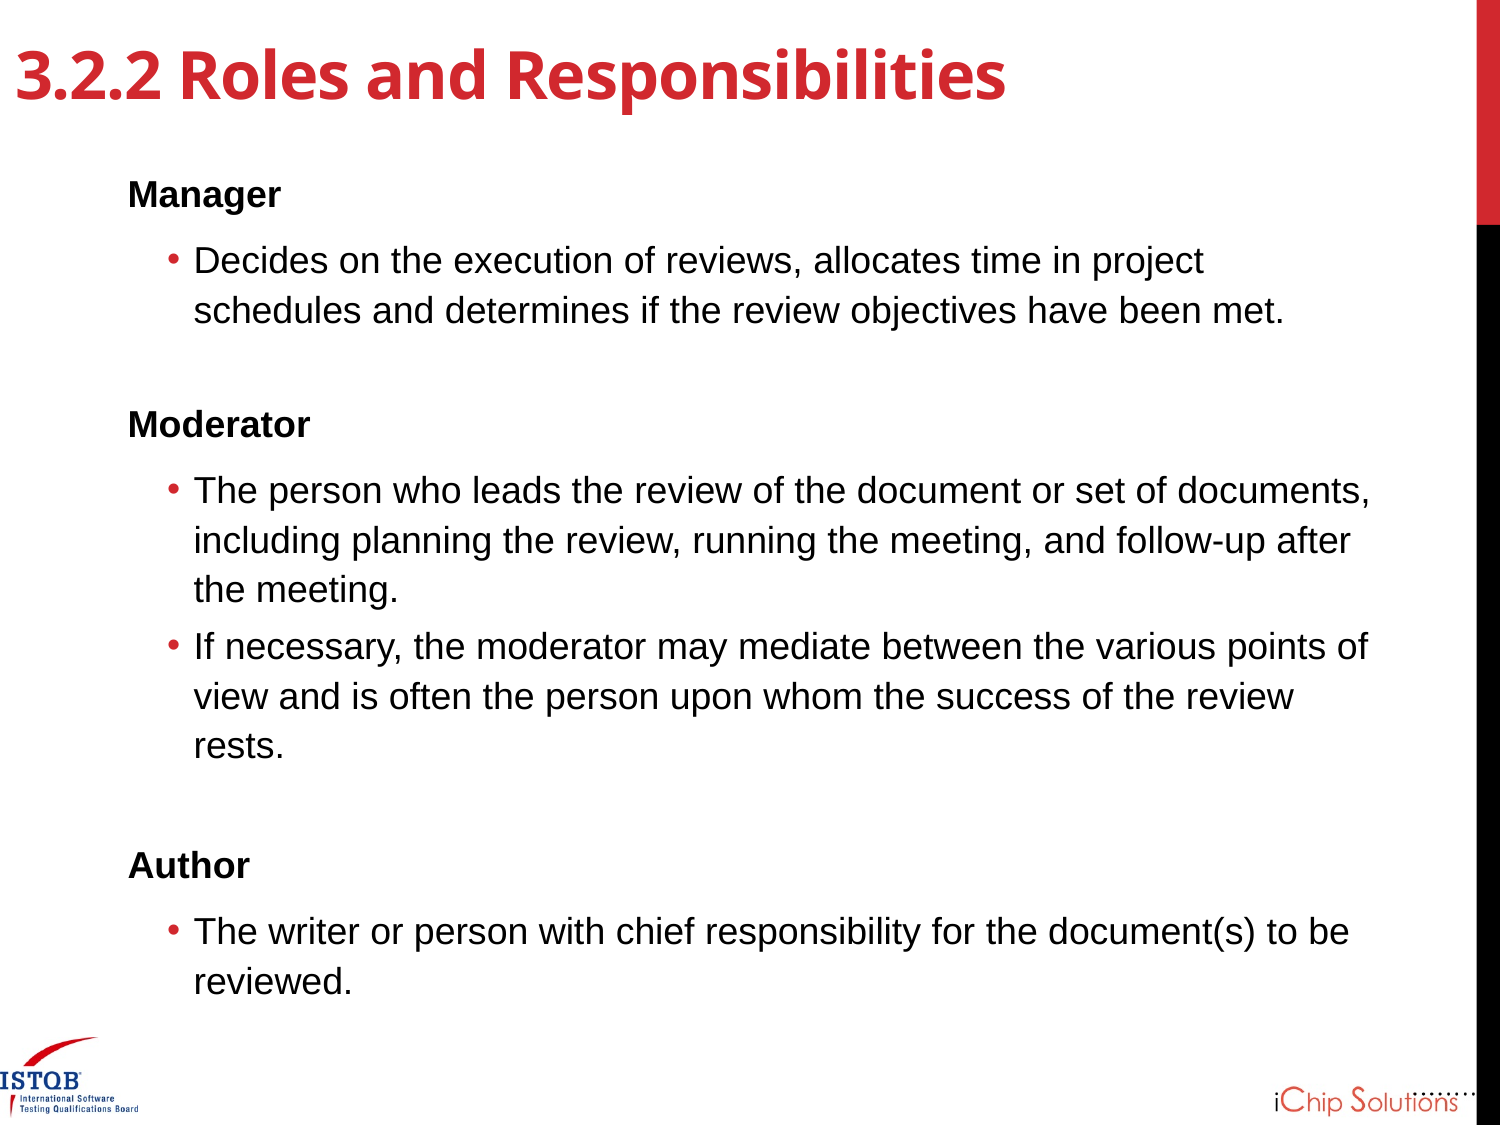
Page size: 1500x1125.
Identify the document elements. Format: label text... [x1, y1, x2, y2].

list Manager Decides on the execution of reviews, allocates time in project schedules and determines if the review objectives have been met. Moderator The person who leads the review of the document or set of documents, including planning the review, running the meeting, and follow-up after the meeting. If necessary, the moderator may mediate between the various points of view and is often the person upon whom the success of the review rests. Author The writer or person with chief responsibility for the document(s) to be reviewed. [112, 162, 1391, 1013]
picture [0, 1036, 138, 1119]
title 3.2.2 Roles and Responsibilities [0, 0, 1338, 121]
picture [1259, 1072, 1476, 1125]
